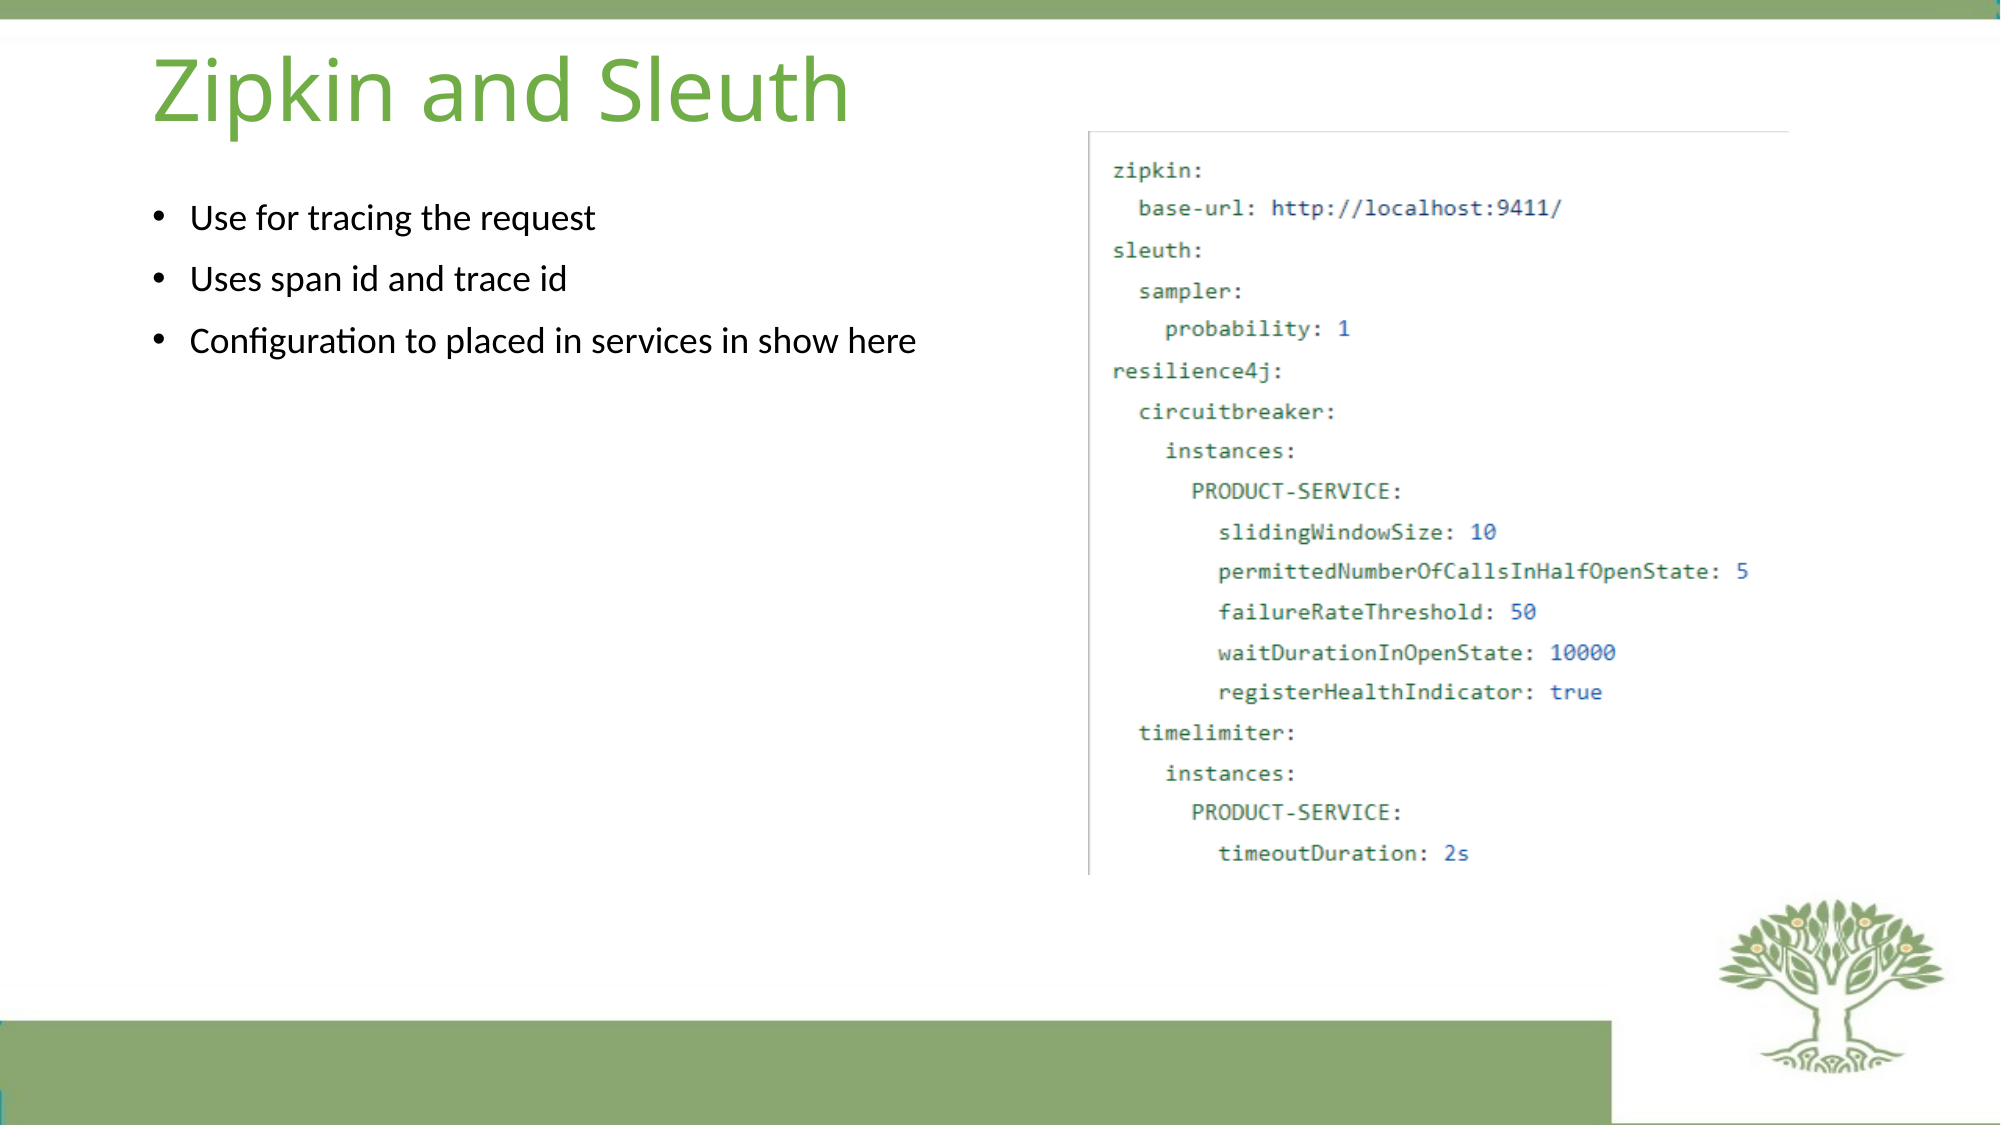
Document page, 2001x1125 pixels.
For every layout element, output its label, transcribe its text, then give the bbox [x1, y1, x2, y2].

list Use for tracing the request Uses span id and trace id Configuration to placed in services in show here [137, 190, 1042, 405]
picture [0, 0, 2001, 1125]
title Zipkin and Sleuth [137, 27, 912, 159]
